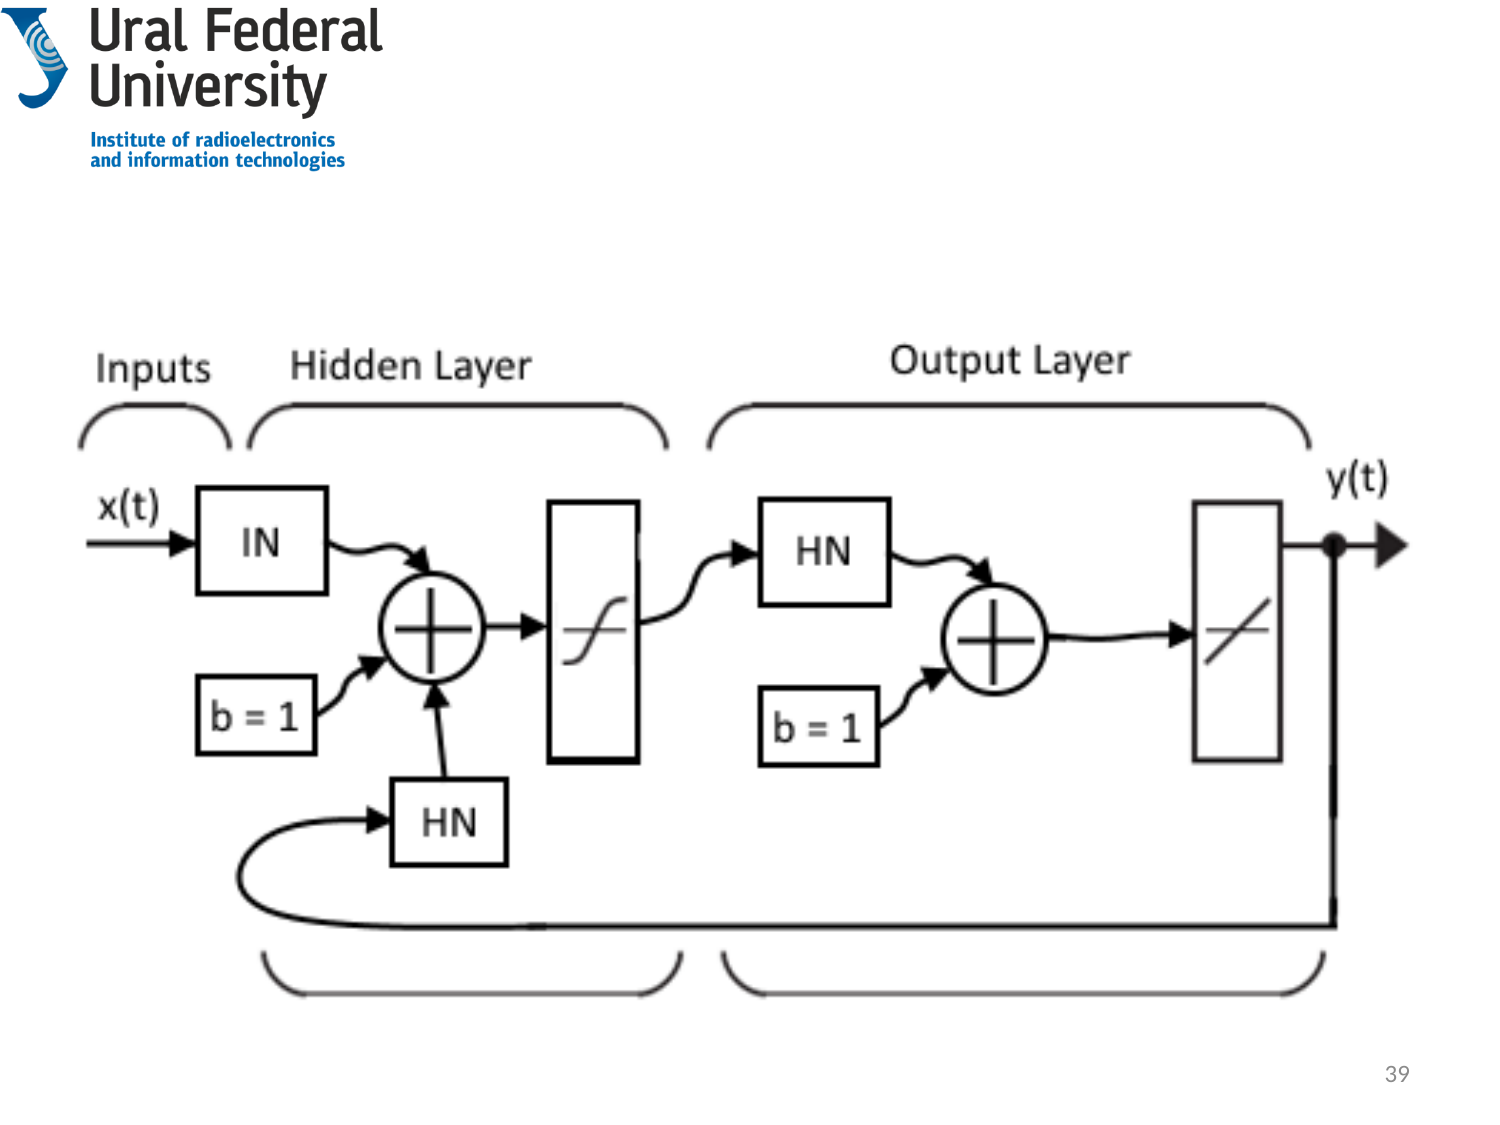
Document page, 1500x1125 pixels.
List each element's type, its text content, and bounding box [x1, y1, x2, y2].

slide_number 39 [1074, 1042, 1425, 1103]
picture [0, 0, 384, 174]
picture [76, 325, 1424, 1026]
